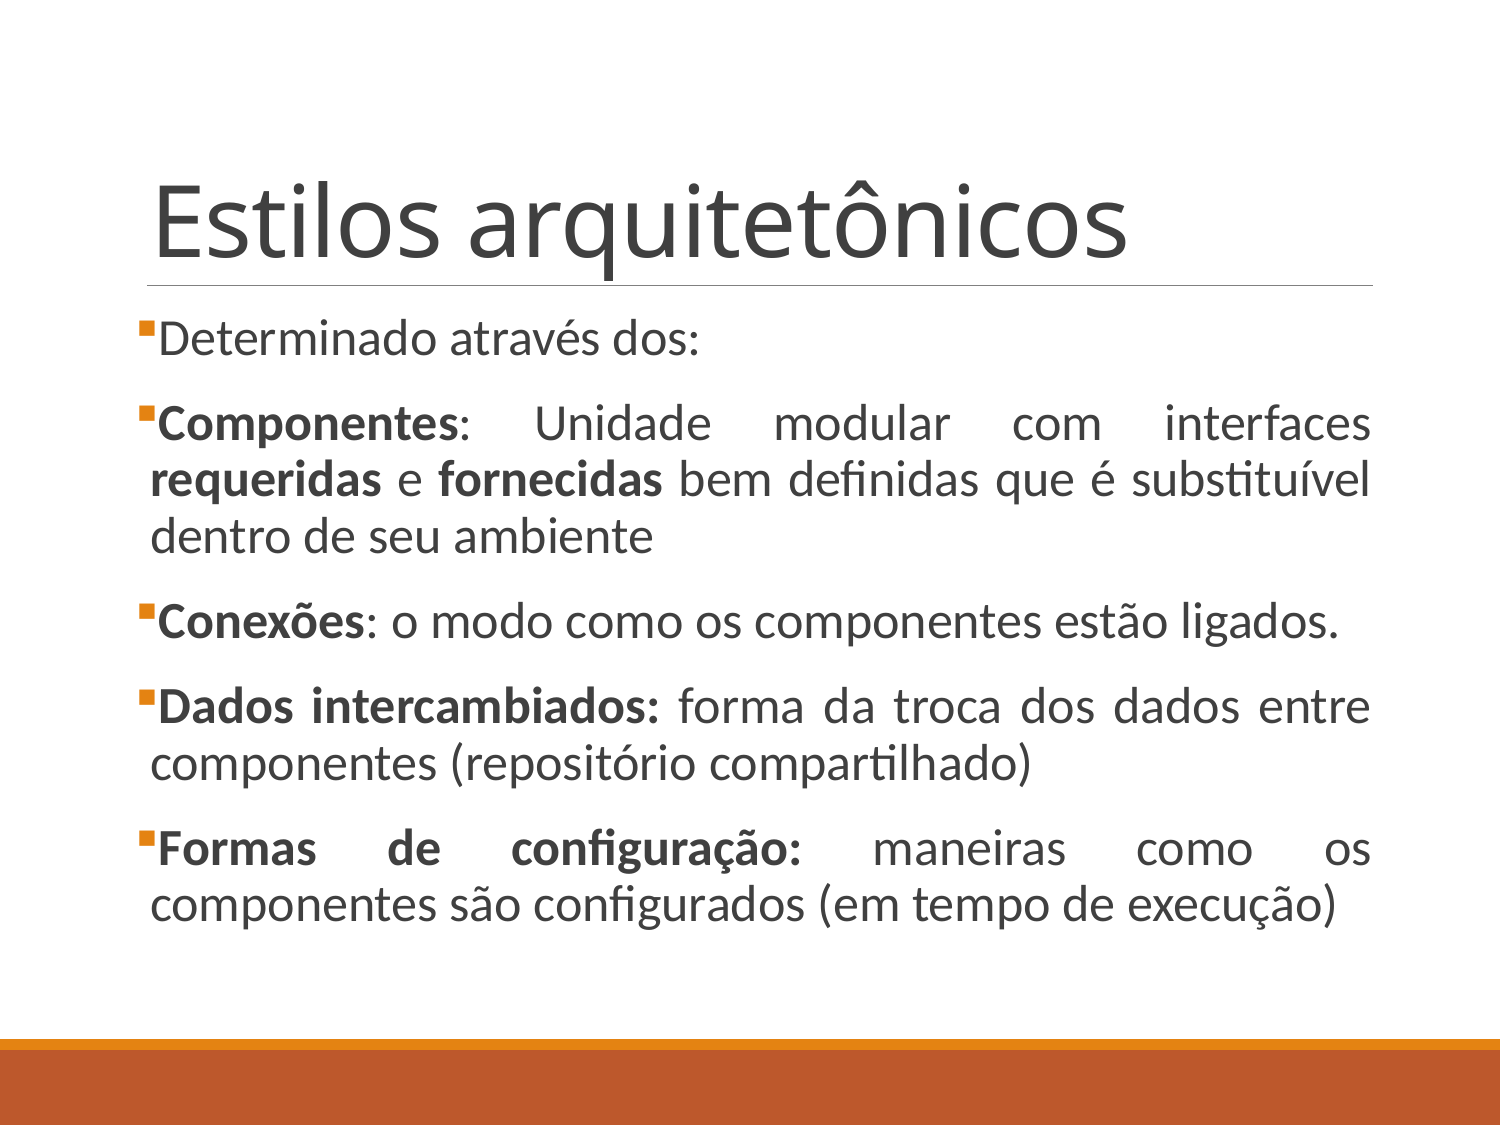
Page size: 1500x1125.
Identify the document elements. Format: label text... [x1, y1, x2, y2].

list Determinado através dos: Componentes: Unidade modular com interfaces requeridas e fornecidas bem definidas que é substituível dentro de seu ambiente Conexões: o modo como os componentes estão ligados. Dados intercambiados: forma da troca dos dados entre componentes (repositório compartilhado) Formas de configuração: maneiras como os componentes são configurados (em tempo de execução) [135, 302, 1373, 963]
title Estilos arquitetônicos [135, 47, 1373, 285]
